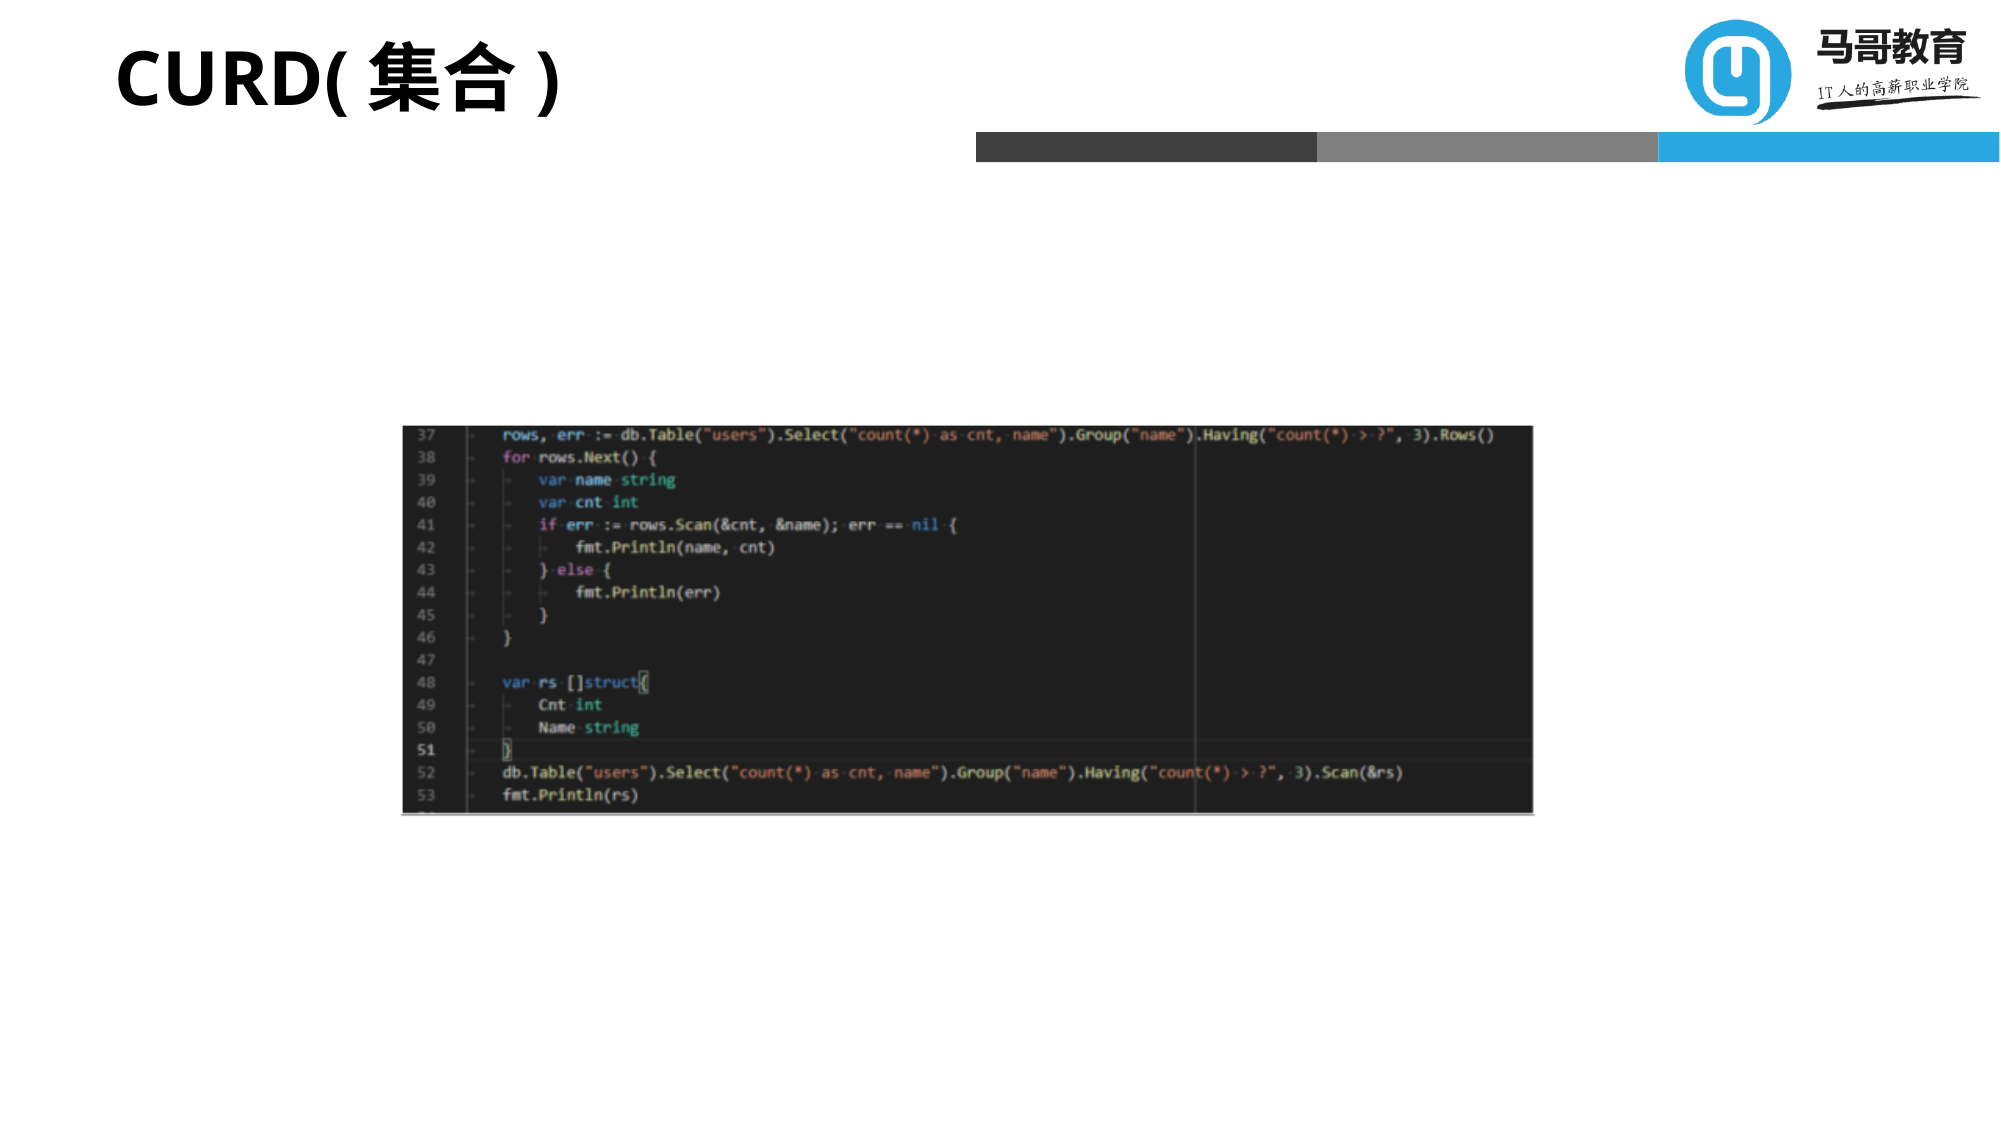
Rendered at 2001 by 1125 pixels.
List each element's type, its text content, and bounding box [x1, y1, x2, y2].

picture [1671, 0, 2001, 206]
picture [392, 415, 1544, 824]
title CURD(集合) [99, 27, 1274, 124]
